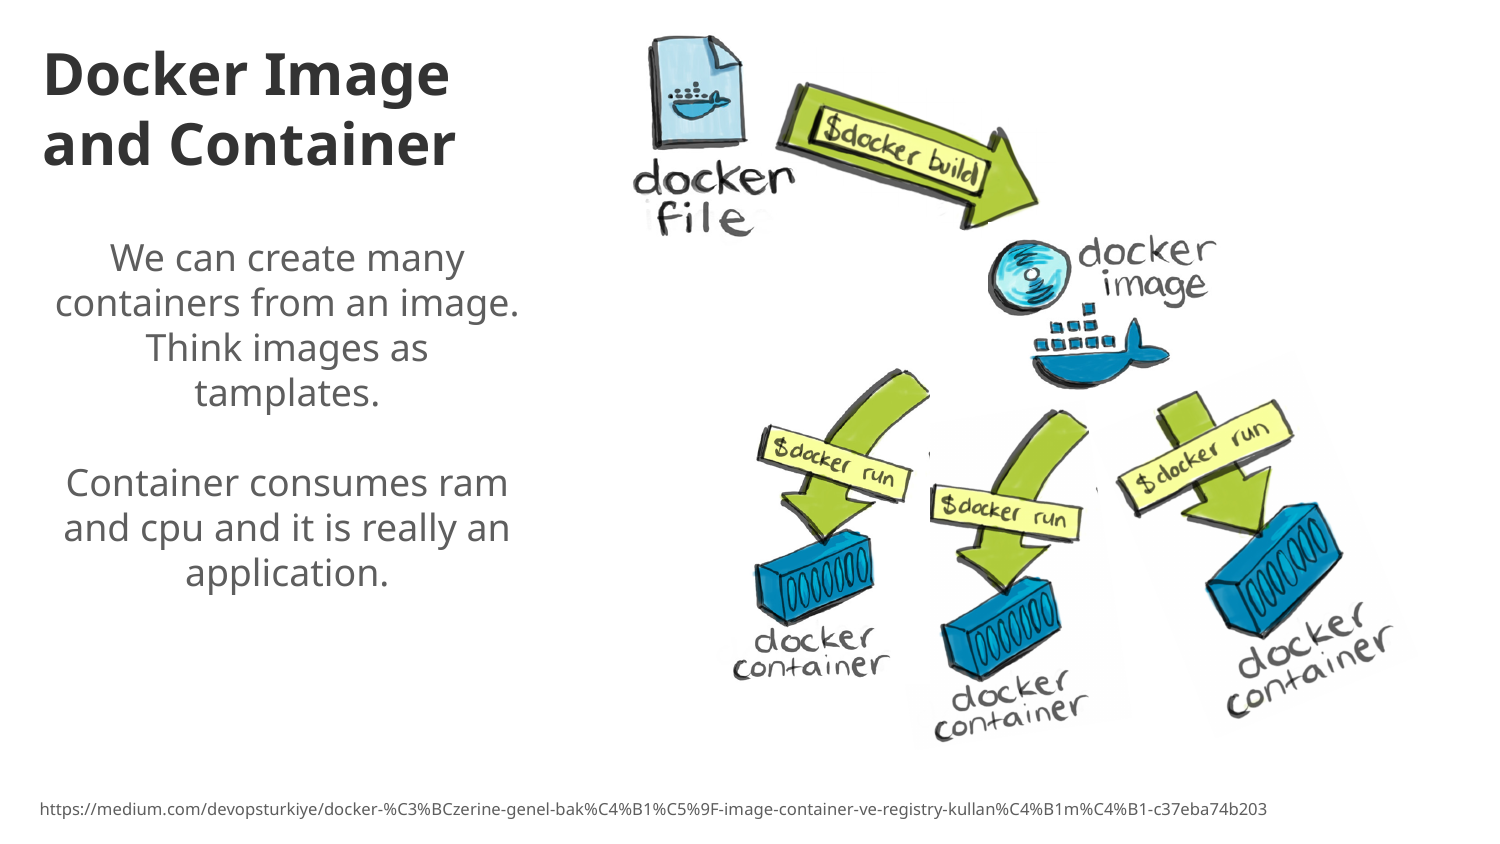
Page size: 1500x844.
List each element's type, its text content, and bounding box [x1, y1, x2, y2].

picture [711, 351, 1417, 749]
text_box https://medium.com/devopsturkiye/docker-%C3%BCzerine-genel-bak%C4%B1%C5%9F-image-container-ve-registry-kullan%C4%B1m%C4%B1-c37eba74b203 [24, 791, 1435, 826]
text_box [625, 25, 798, 254]
picture [773, 43, 1063, 233]
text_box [972, 222, 1232, 430]
text_box Docker Image and Container [39, 33, 511, 180]
text_box We can create many containers from an image. Think images as tamplates. Container consumes ram and cpu and it is really an application. [39, 227, 536, 602]
